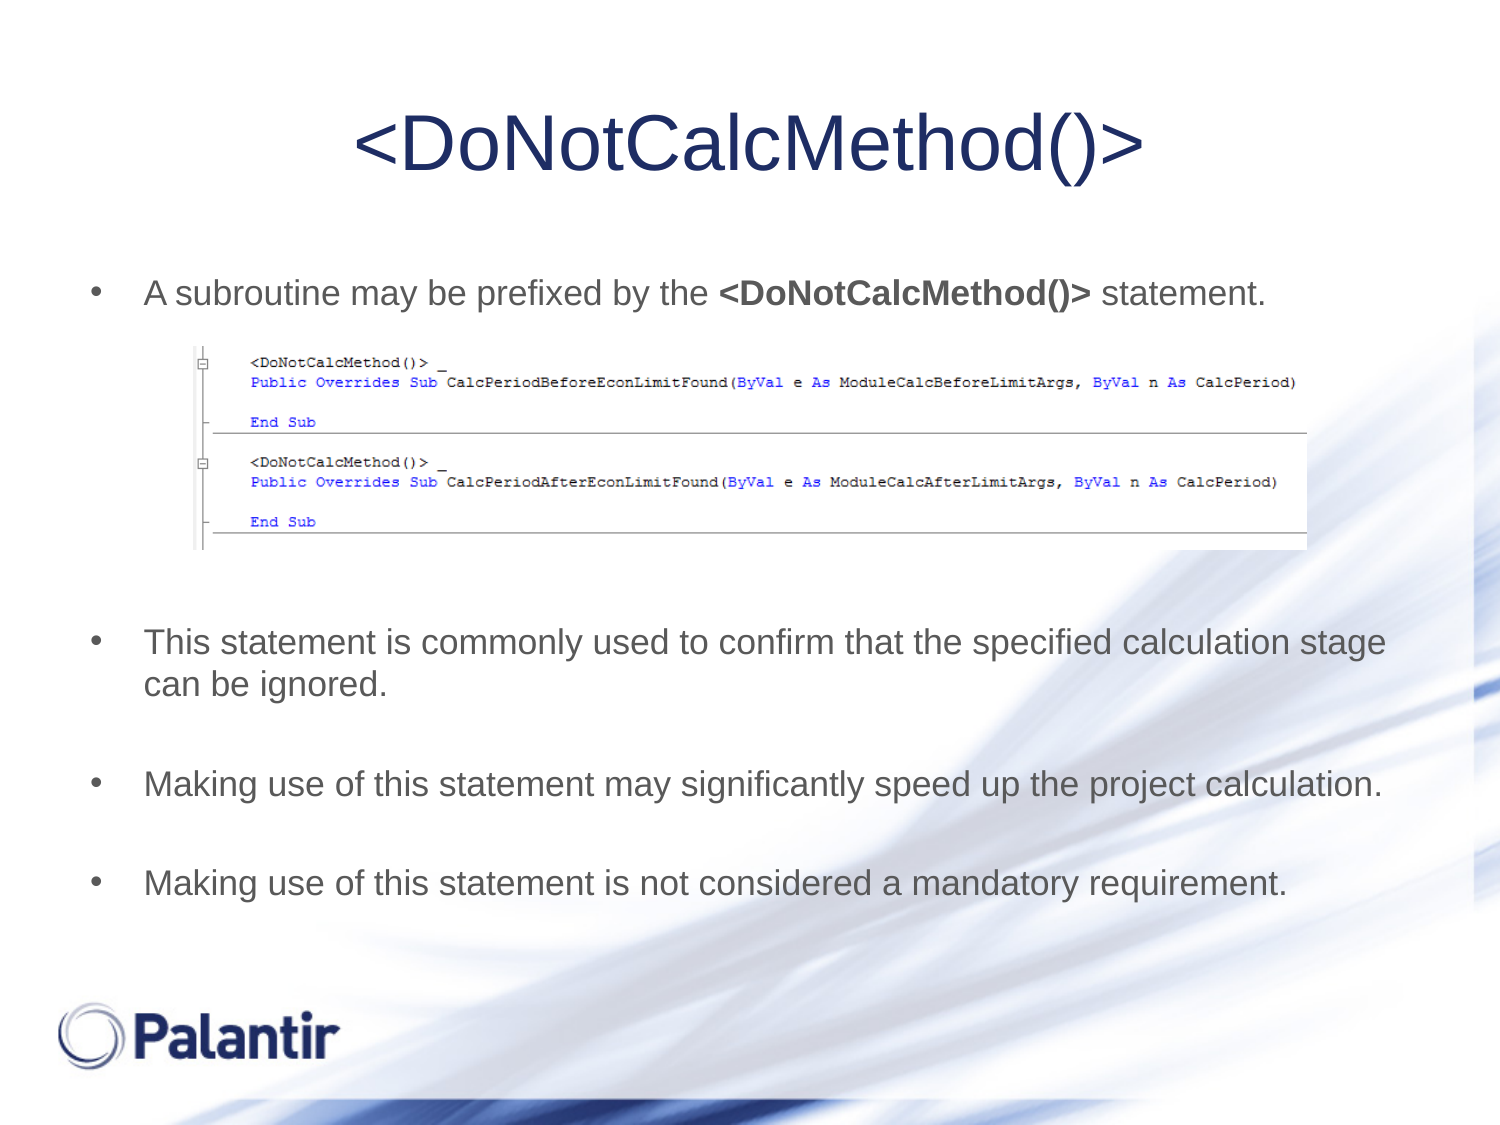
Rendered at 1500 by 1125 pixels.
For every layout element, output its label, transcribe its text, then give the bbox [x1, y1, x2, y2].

list A subroutine may be prefixed by the <DoNotCalcMethod()> statement. This statement is commonly used to confirm that the specified calculation stage can be ignored. Making use of this statement may significantly speed up the project calculation. Making use of this statement is not considered a mandatory requirement. [75, 262, 1425, 950]
title <DoNotCalcMethod()> [75, 45, 1425, 233]
picture [0, 0, 1500, 1125]
